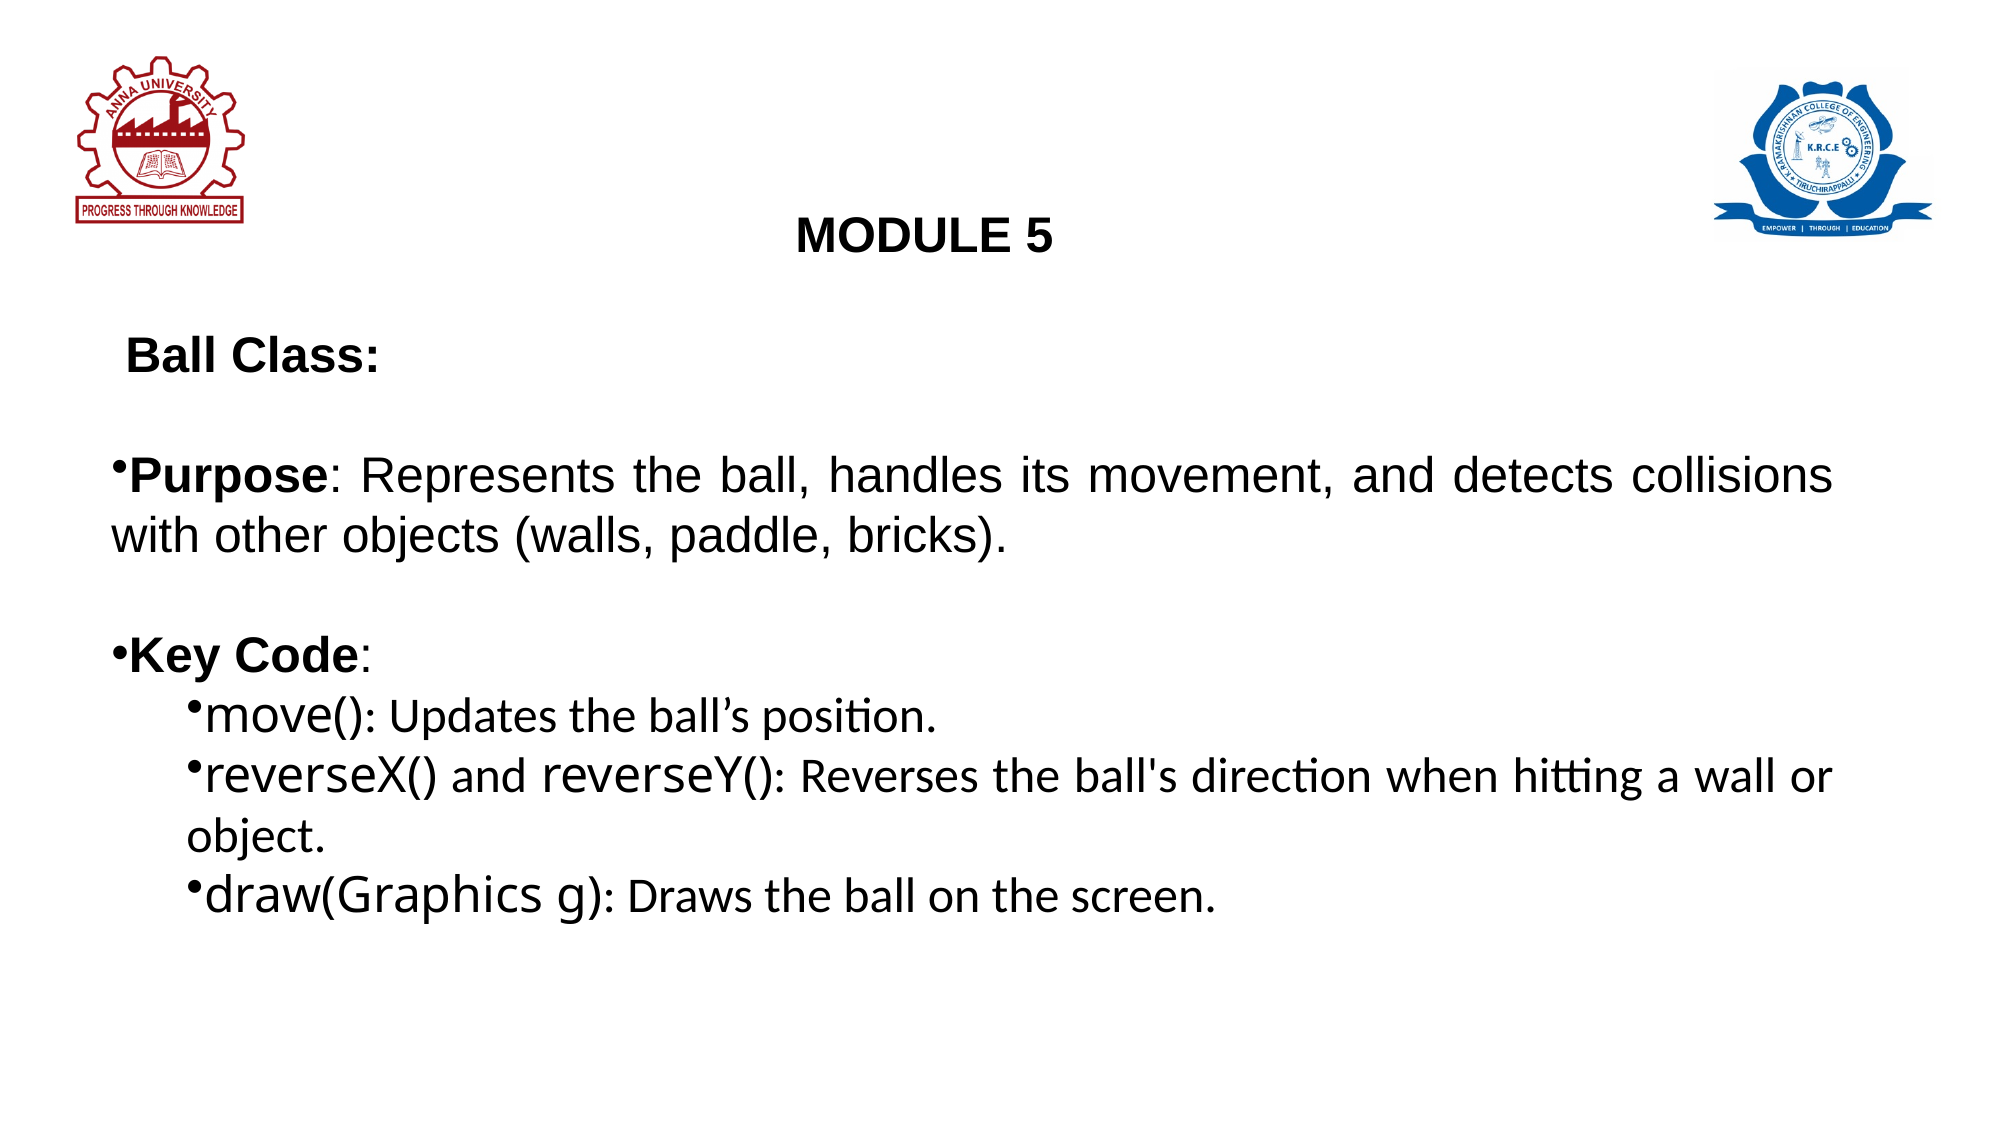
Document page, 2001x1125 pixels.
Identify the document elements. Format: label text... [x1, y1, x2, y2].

picture [73, 54, 246, 225]
picture [1700, 67, 1947, 245]
list MODULE 5 Ball Class: Purpose: Represents the ball, handles its movement, and detects collisions with other objects (walls, paddle, bricks). Key Code: move(): Updates the ball’s position. reverseX() and reverseY(): Reverses the ball's direction when hitting a wall or object. draw(Graphics g): Draws the ball on the screen. [96, 194, 1850, 931]
